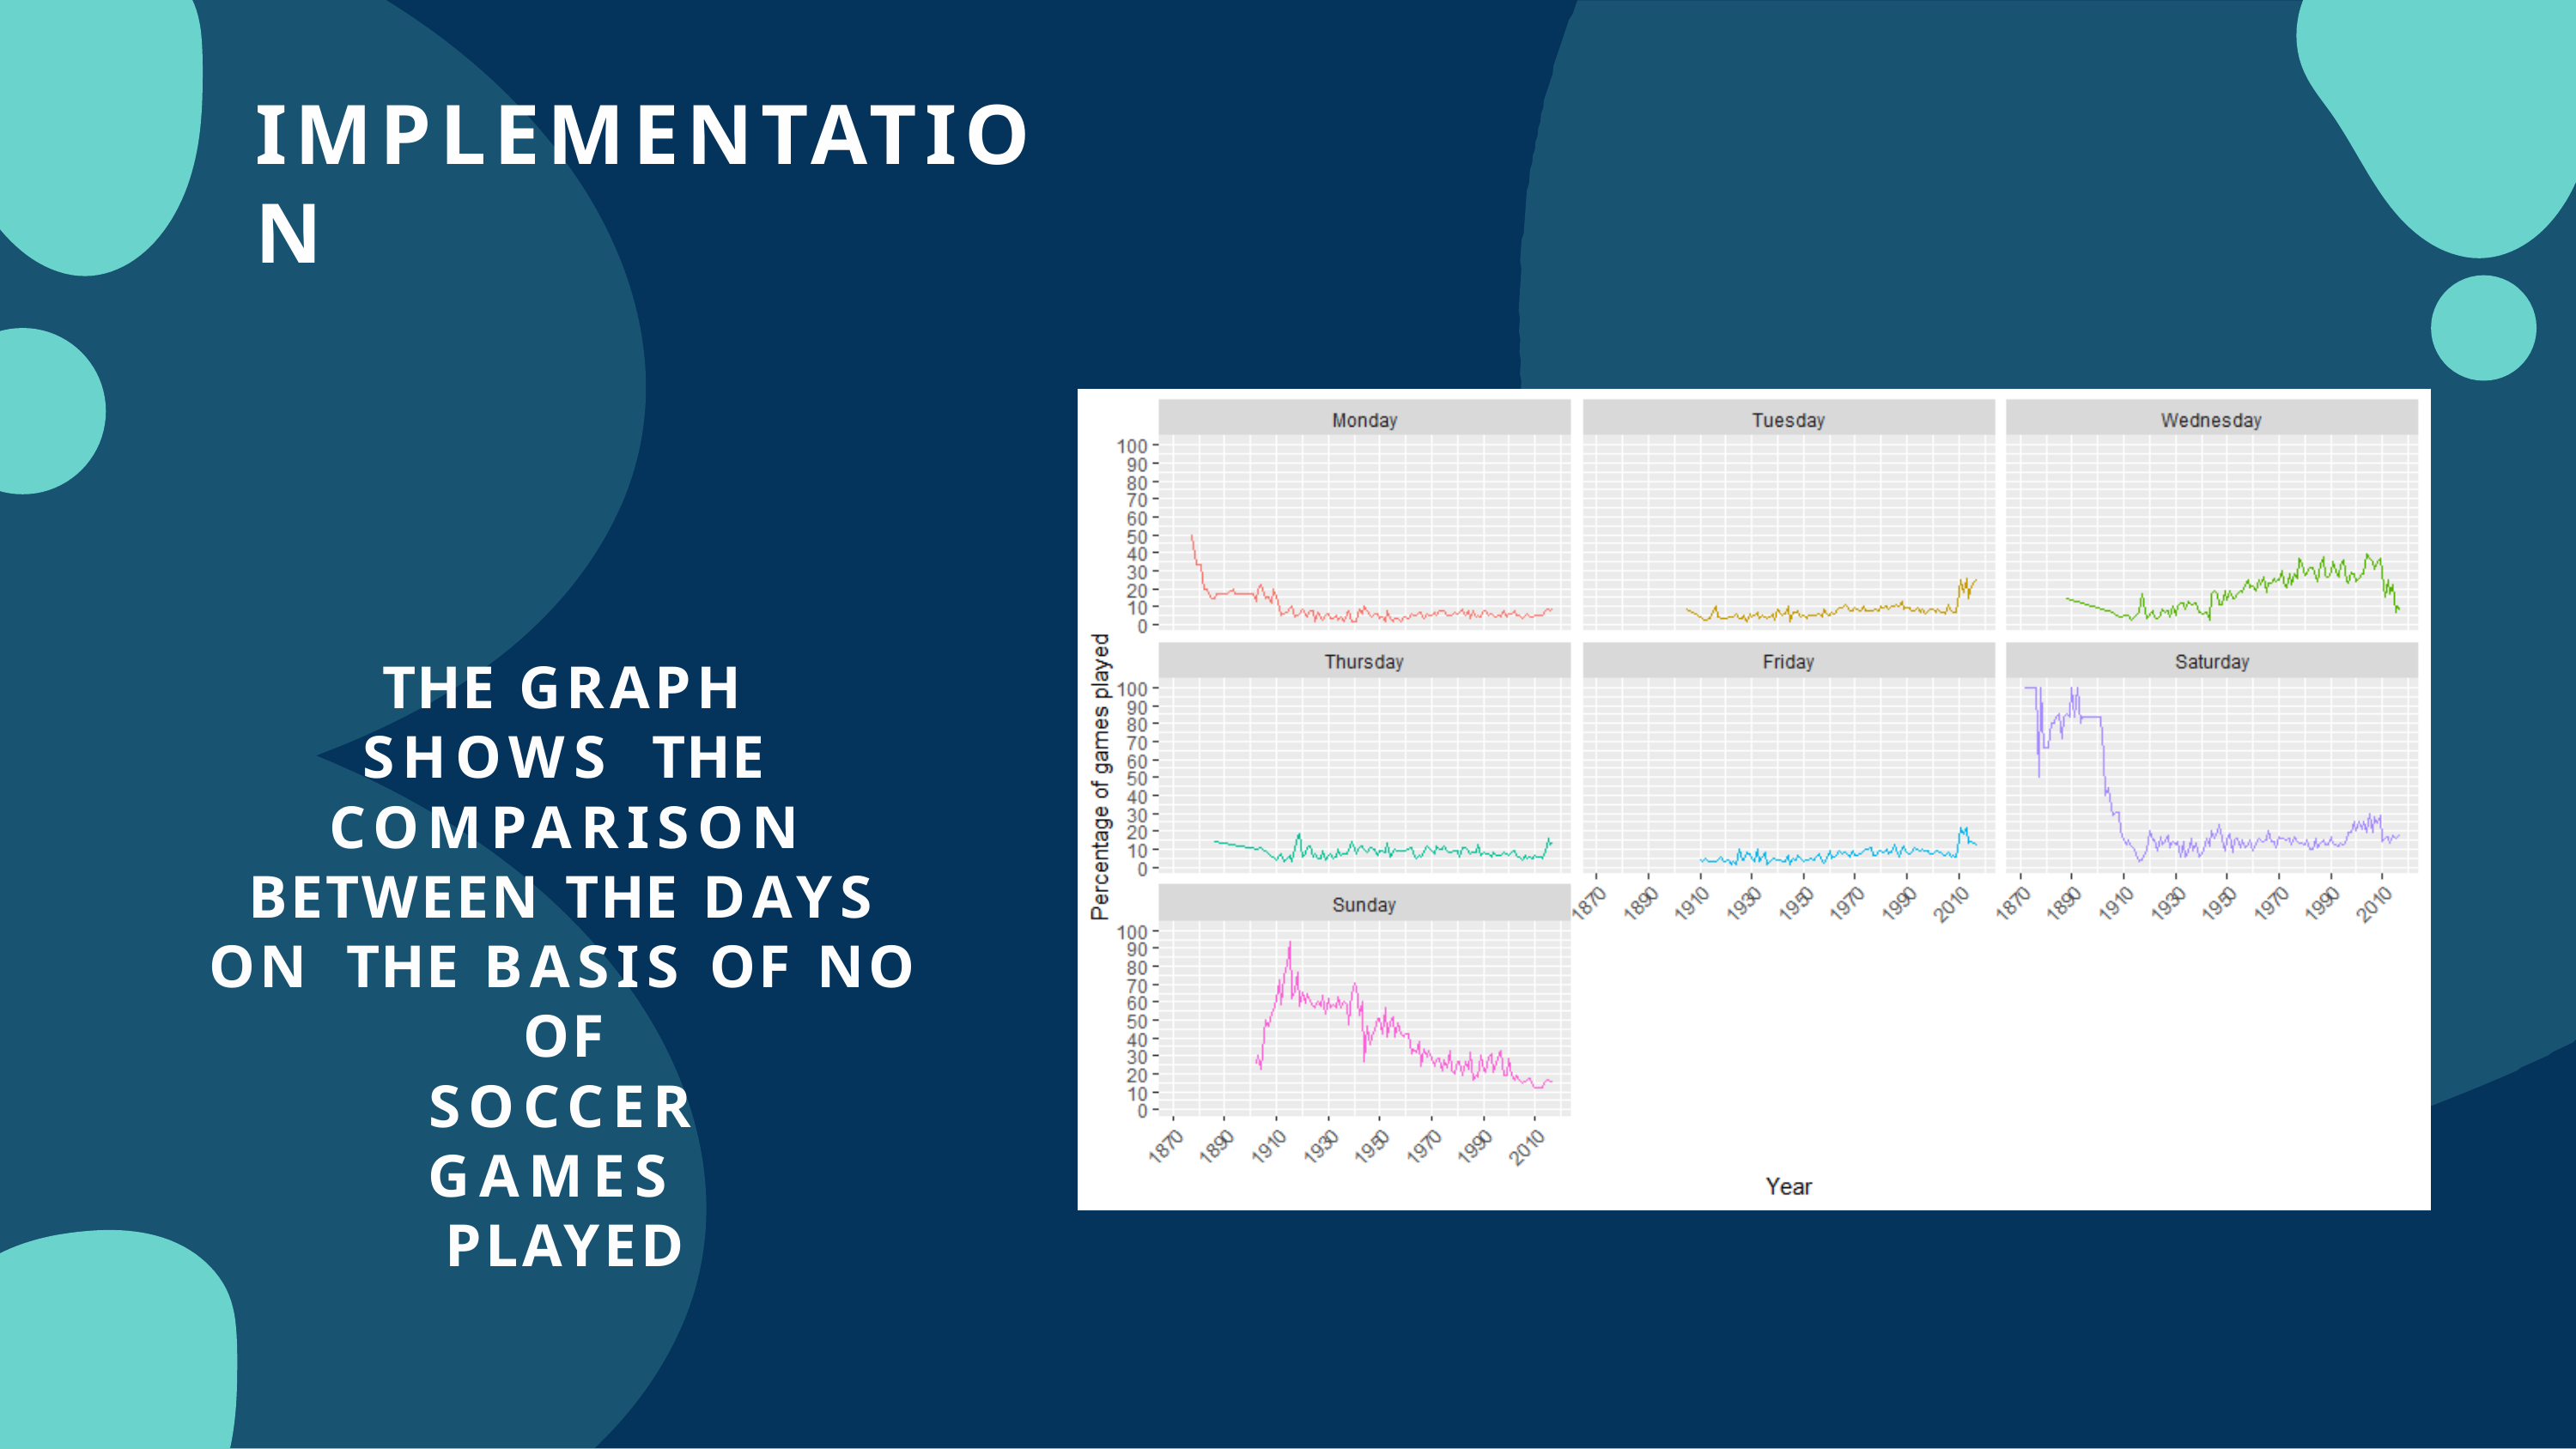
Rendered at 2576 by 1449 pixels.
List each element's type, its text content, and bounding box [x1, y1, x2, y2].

text_box THE GRAPH SHOWS THE COMPARISON BETWEEN THE DAYS ON THE BASIS OF NO OF SOCCER GAMES PLAYED [197, 648, 931, 1279]
picture [1078, 389, 2432, 1211]
title IMPLEMENTATION [252, 80, 1046, 324]
